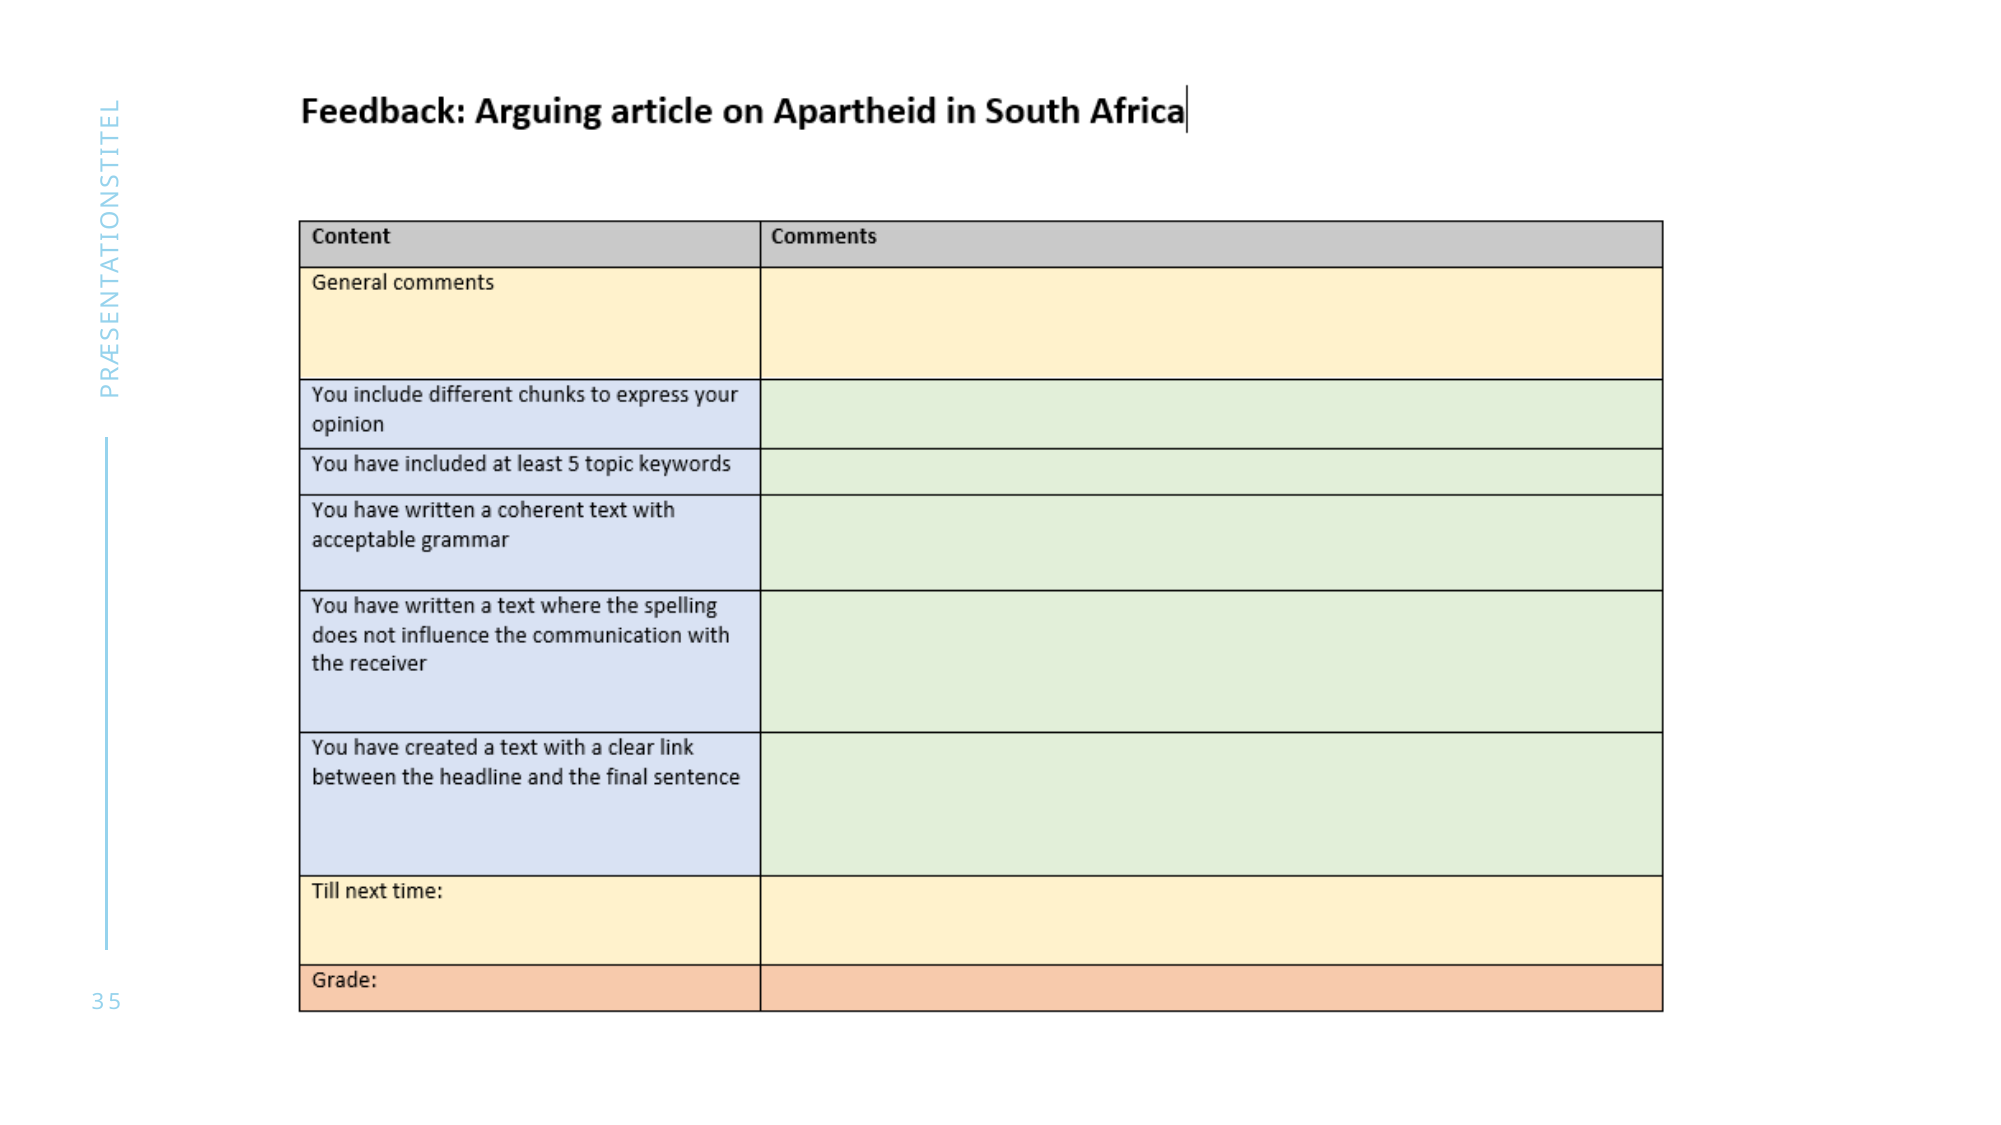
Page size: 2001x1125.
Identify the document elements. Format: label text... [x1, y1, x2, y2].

footer præsentationstitel [81, 64, 135, 400]
slide_number 35 [68, 987, 144, 1018]
picture [253, 64, 1710, 1103]
